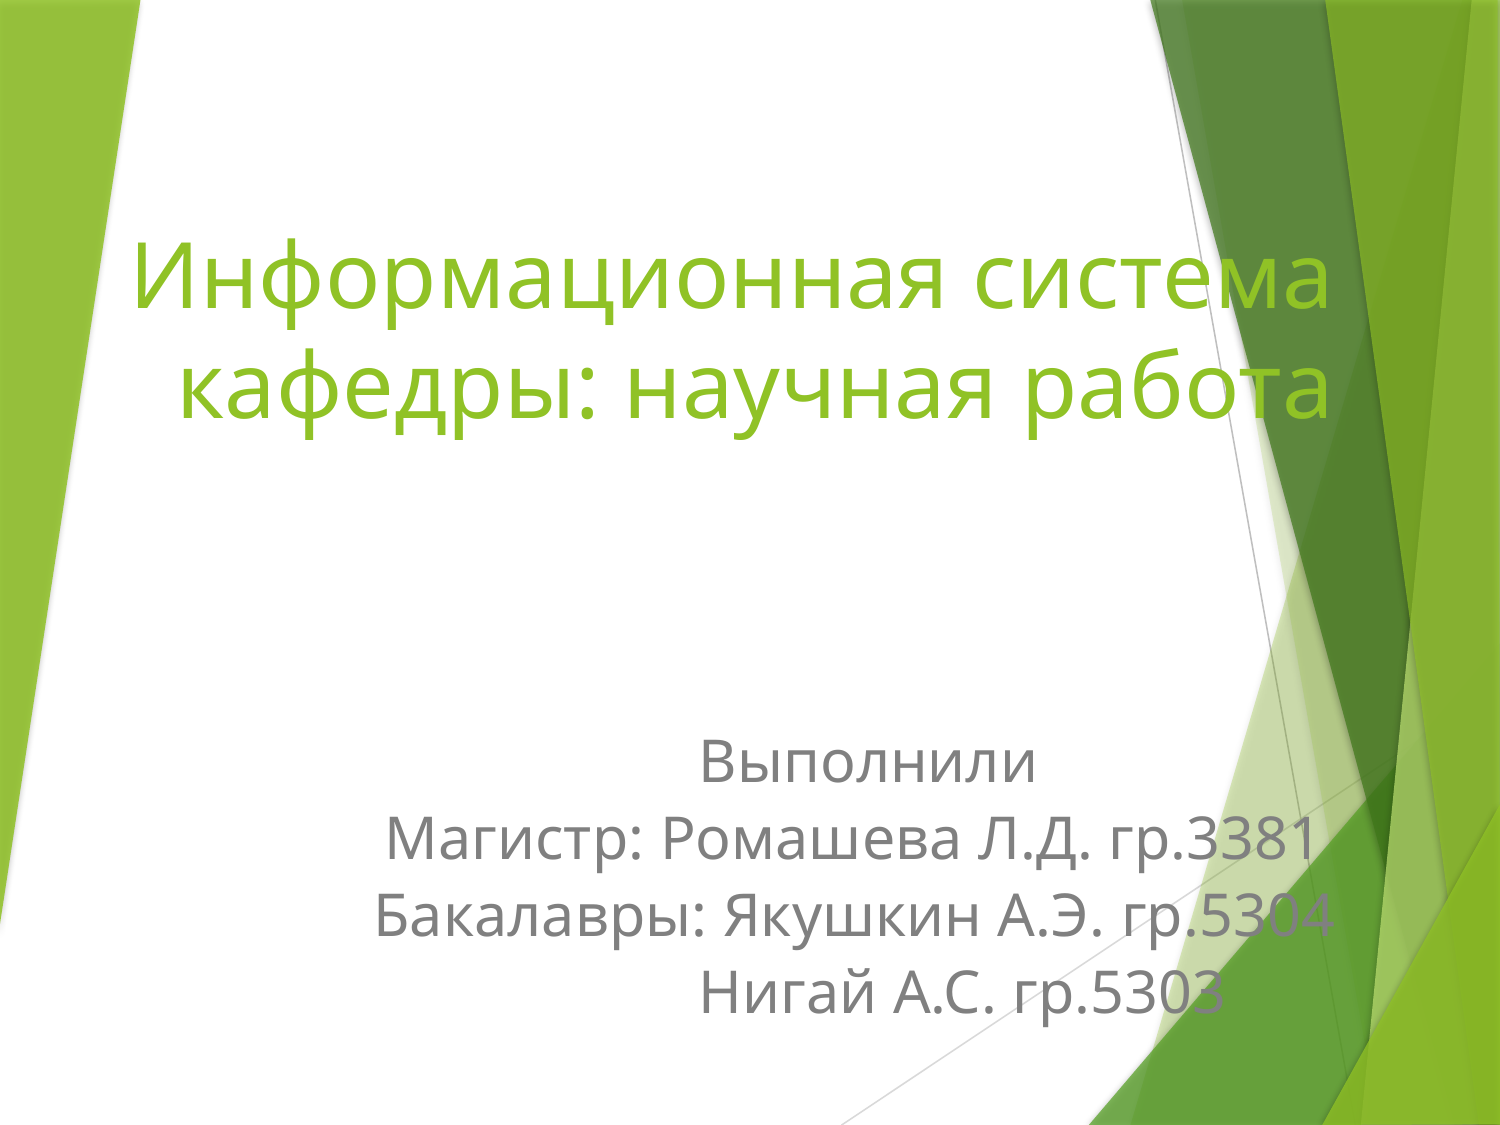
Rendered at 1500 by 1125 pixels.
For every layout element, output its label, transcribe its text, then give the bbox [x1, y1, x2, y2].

title Информационная система кафедры: научная работа [75, 37, 1350, 445]
subtitle Выполнили Магистр: Ромашева Л.Д. гр.3381 Бакалавры: Якушкин А.Э. гр.5304 Нигай А.С. гр.5303 [348, 716, 1361, 1125]
